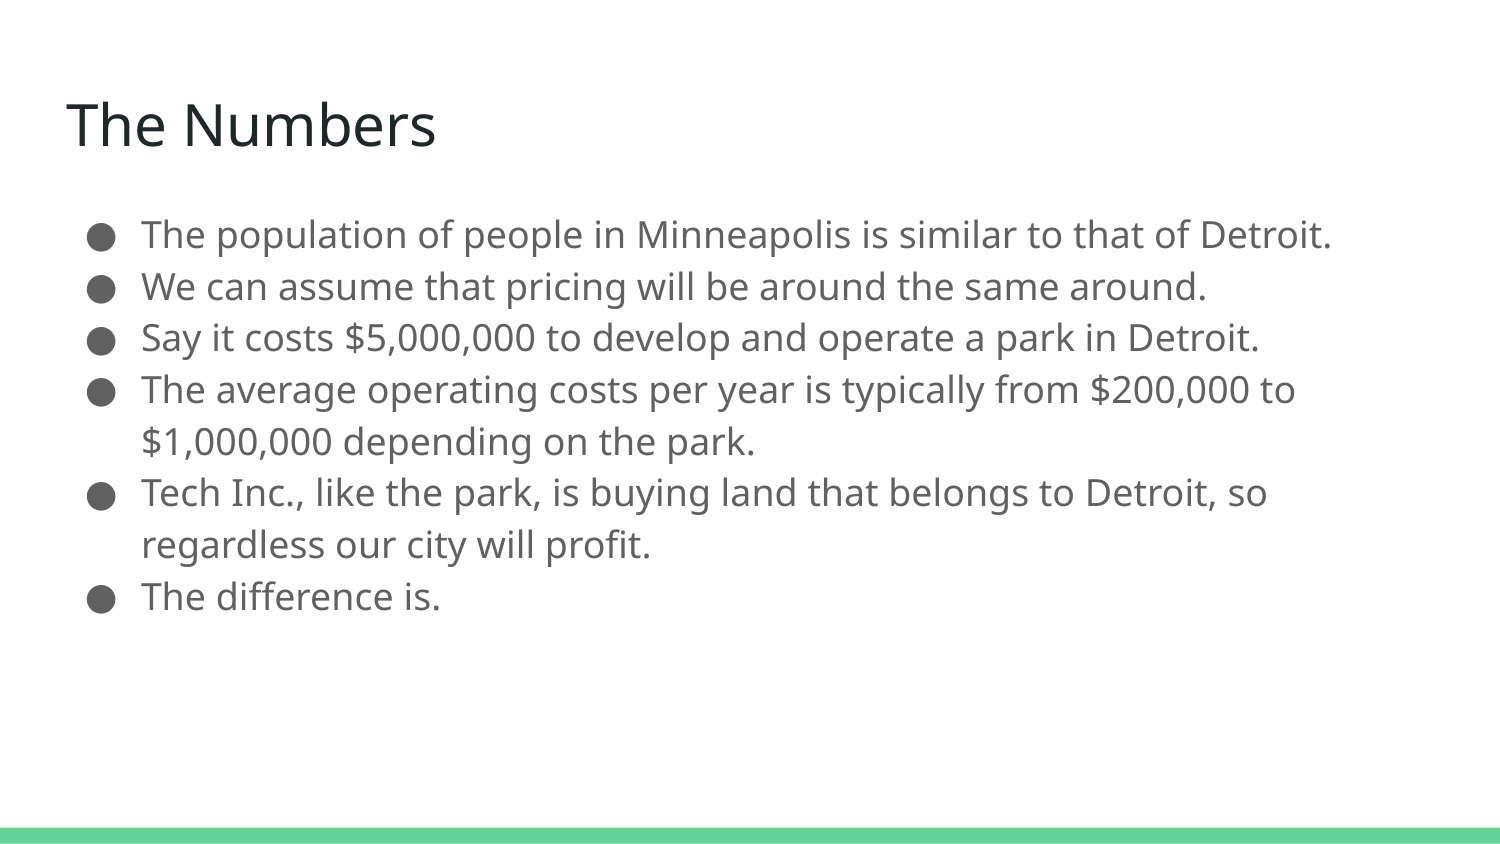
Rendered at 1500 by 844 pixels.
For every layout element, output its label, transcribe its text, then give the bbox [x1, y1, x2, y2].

title The Numbers [51, 72, 1449, 167]
list The population of people in Minneapolis is similar to that of Detroit. We can assume that pricing will be around the same around. Say it costs $5,000,000 to develop and operate a park in Detroit. The average operating costs per year is typically from $200,000 to $1,000,000 depending on the park. Tech Inc., like the park, is buying land that belongs to Detroit, so regardless our city will profit. The difference is. [51, 189, 1449, 750]
